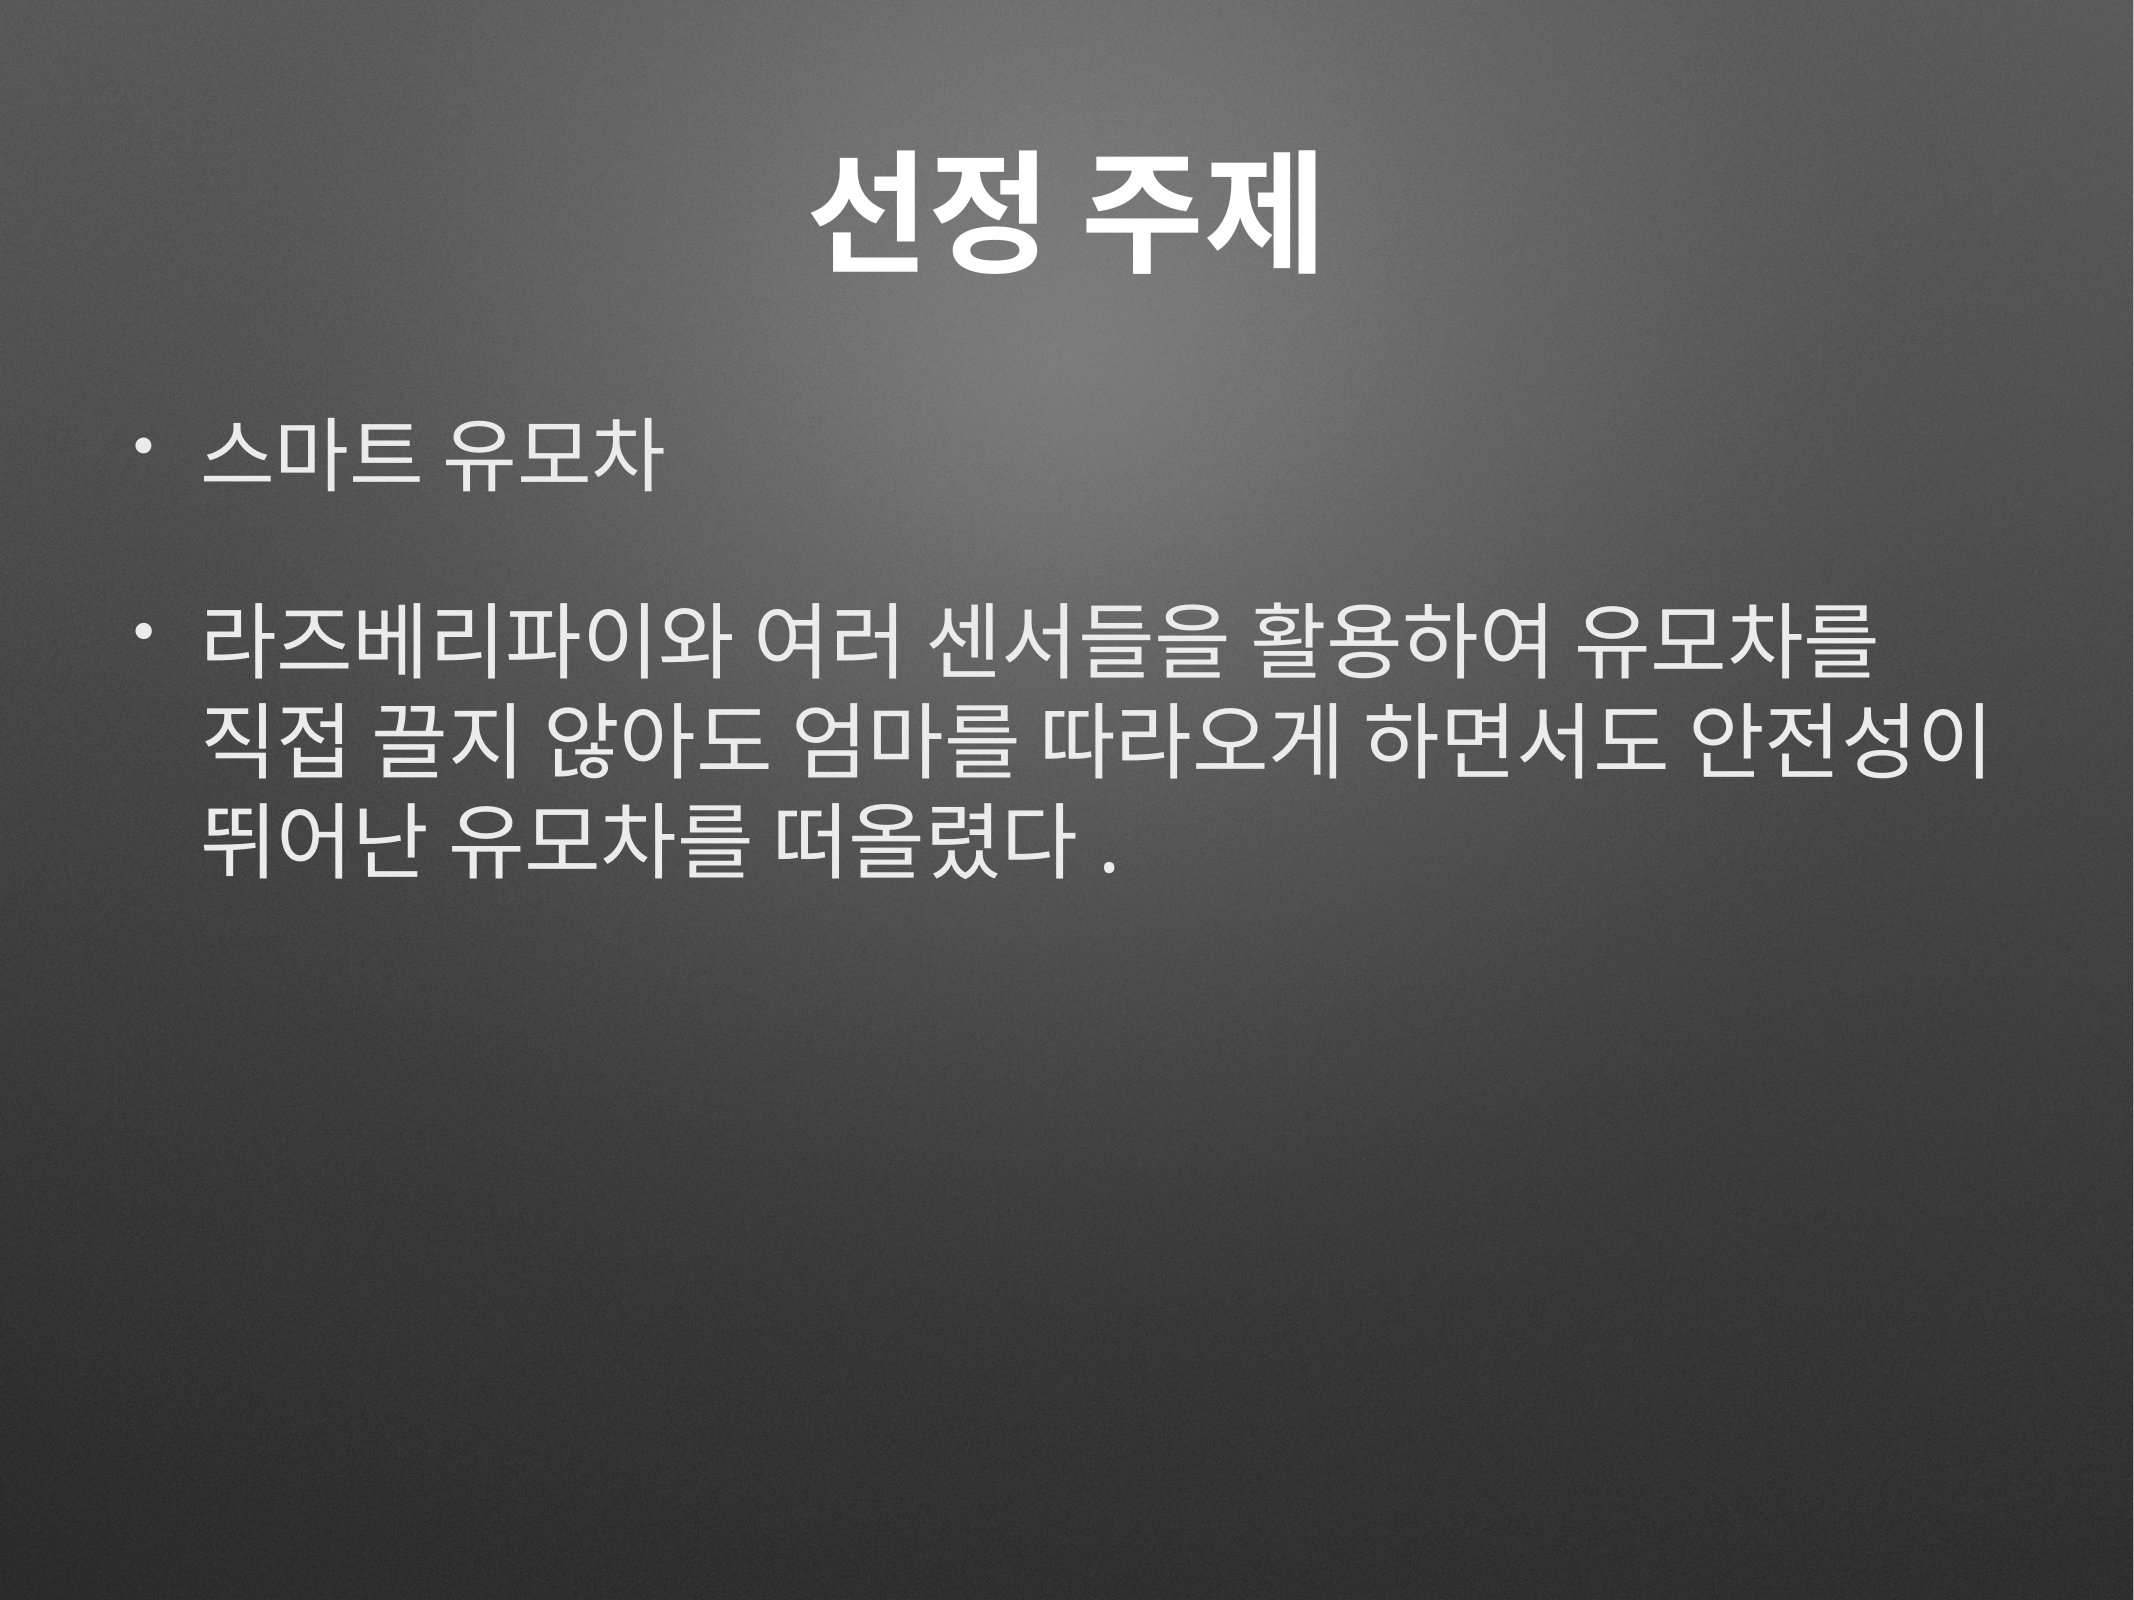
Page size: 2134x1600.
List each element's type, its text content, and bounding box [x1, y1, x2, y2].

title 선정 주제 [124, 32, 2009, 386]
list 스마트 유모차 라즈베리파이와 여러 센서들을 활용하여 유모차를 직접 끌지 않아도 엄마를 따라오게 하면서도 안전성이 뛰어난 유모차를 떠올렸다. [124, 395, 2009, 1441]
picture [0, 0, 2134, 1600]
